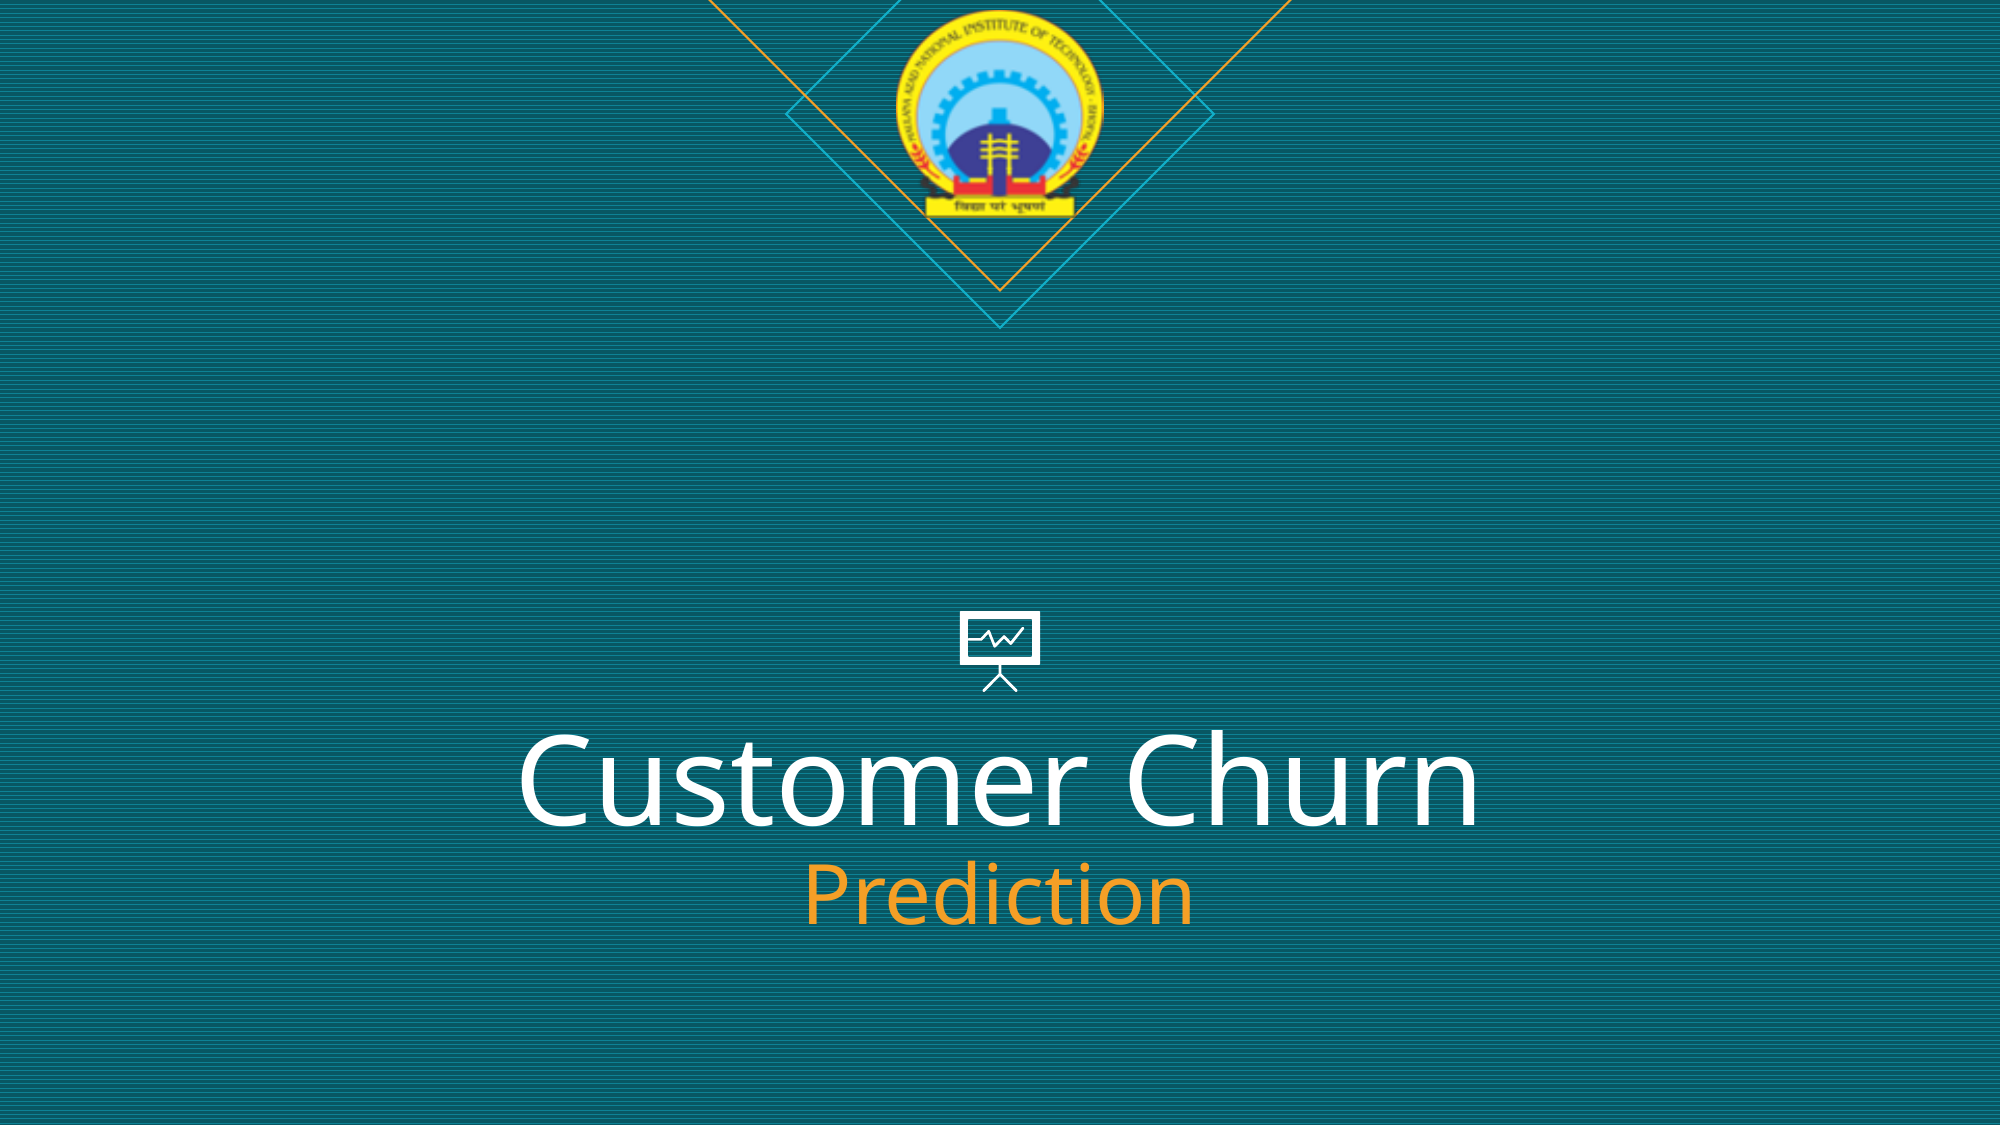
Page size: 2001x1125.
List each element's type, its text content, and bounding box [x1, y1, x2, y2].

picture [896, 10, 1104, 218]
text_box [926, 218, 1074, 292]
text_box [708, 0, 1292, 188]
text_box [959, 611, 1041, 692]
title Customer Churn Prediction [249, 717, 1750, 943]
text_box [784, 95, 1216, 330]
